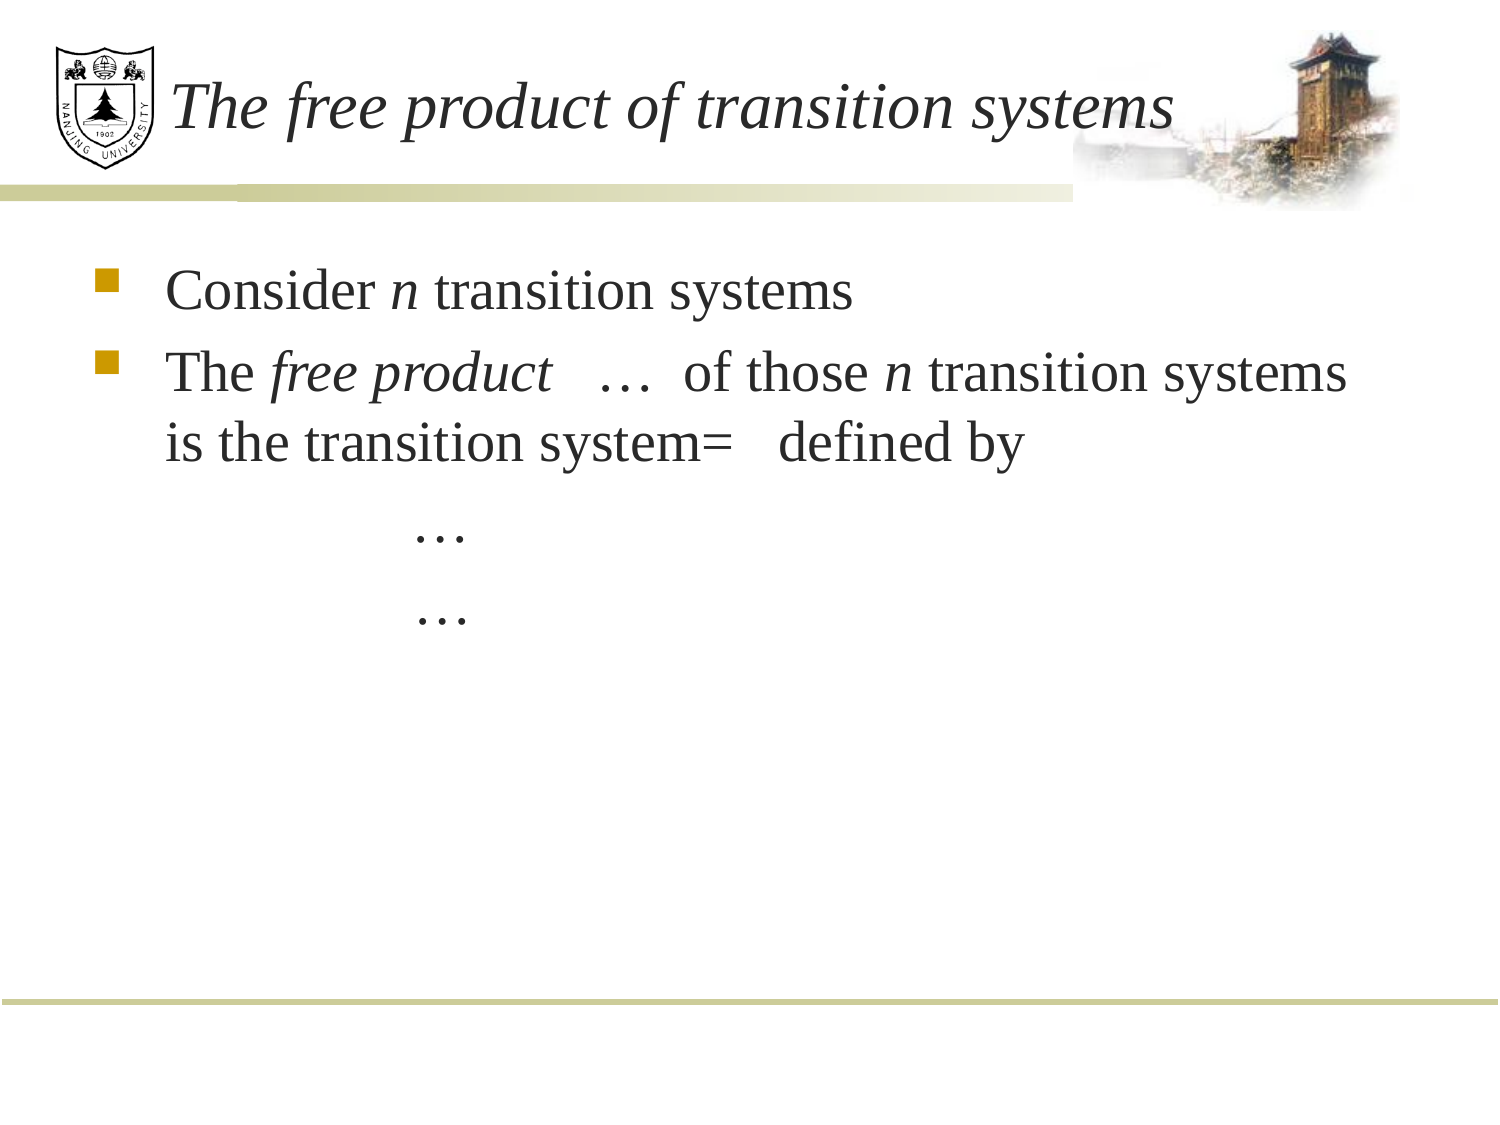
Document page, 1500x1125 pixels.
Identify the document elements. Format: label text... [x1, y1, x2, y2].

picture [50, 42, 160, 173]
picture [2, 999, 1498, 1005]
picture [1073, 30, 1400, 211]
title The free product of transition systems [147, 54, 1200, 150]
